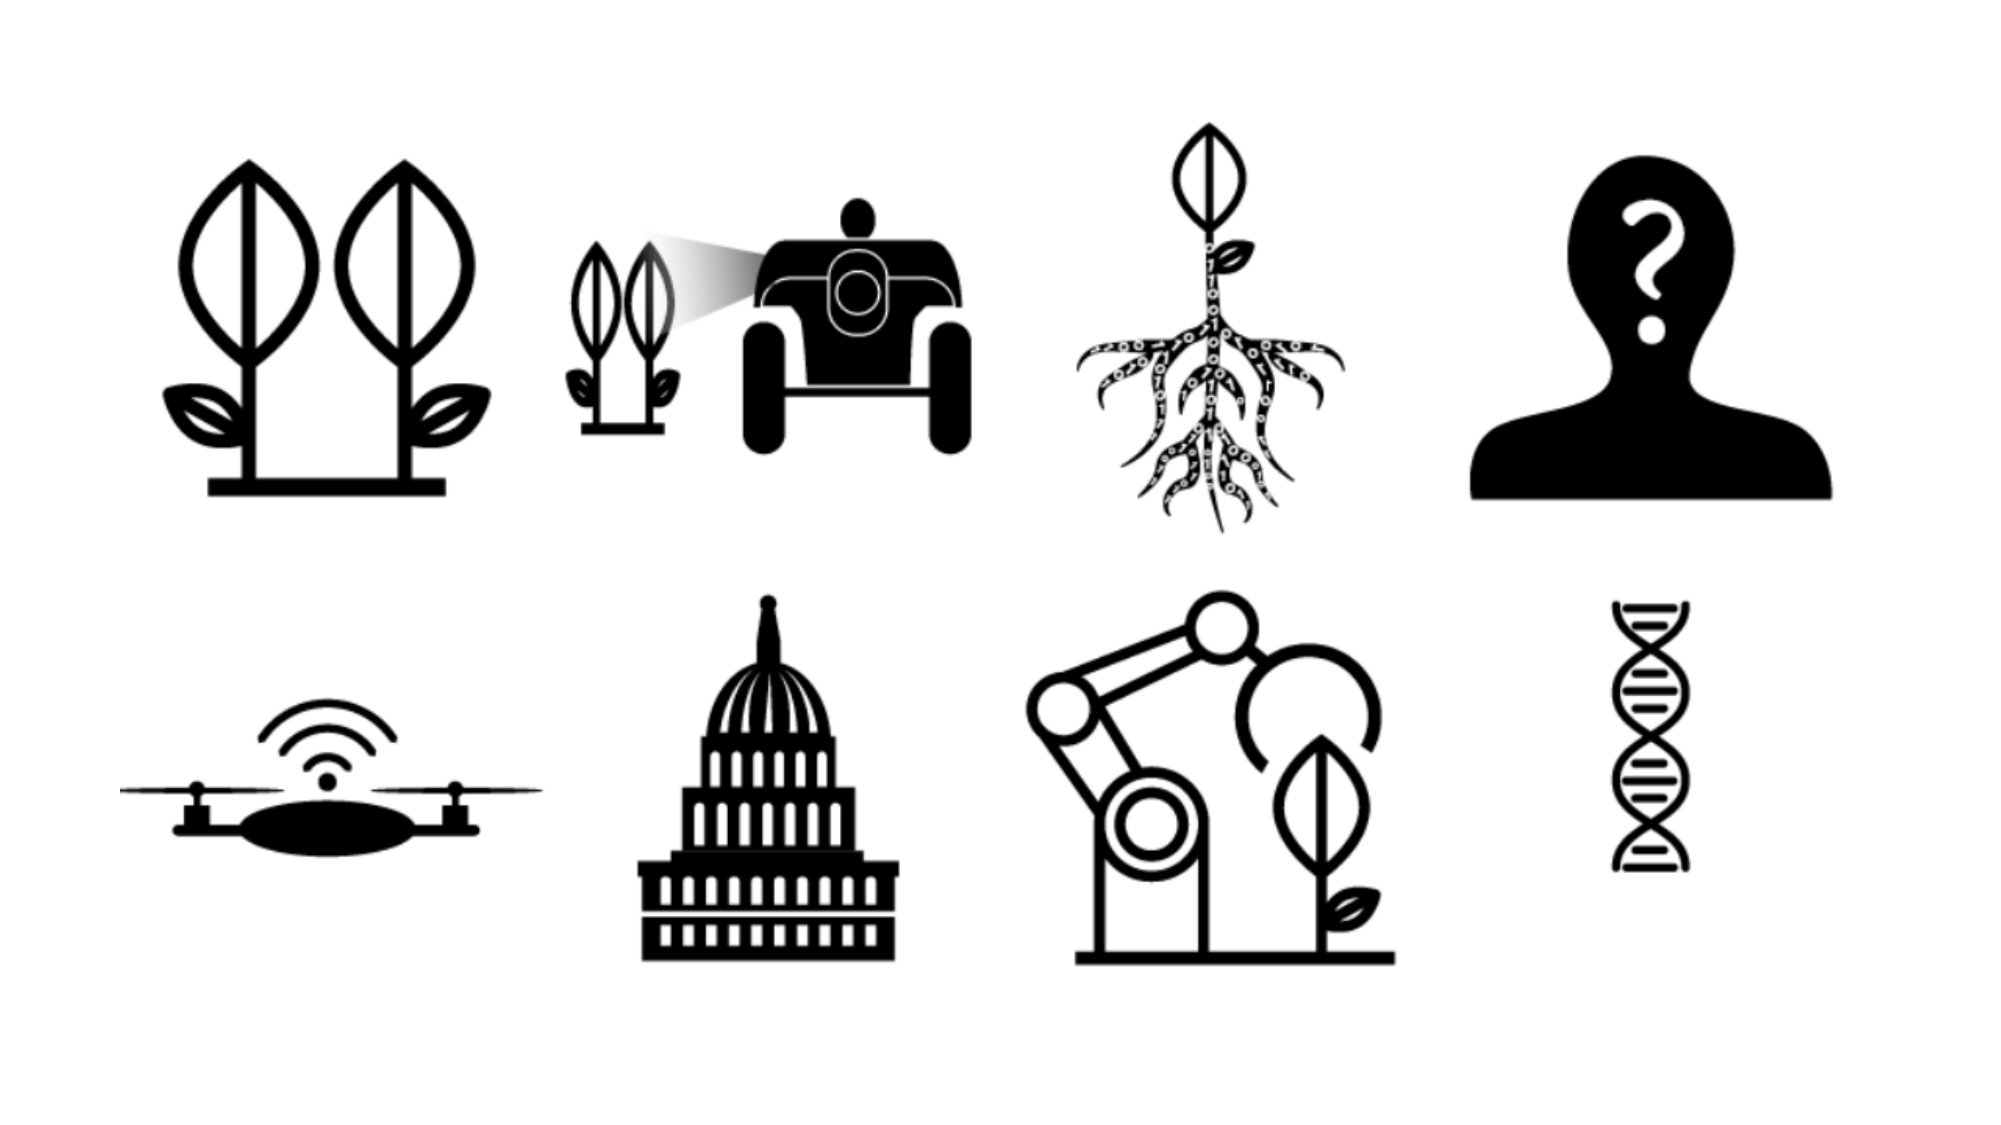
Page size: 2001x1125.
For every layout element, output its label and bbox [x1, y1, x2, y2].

picture [120, 121, 1880, 1004]
